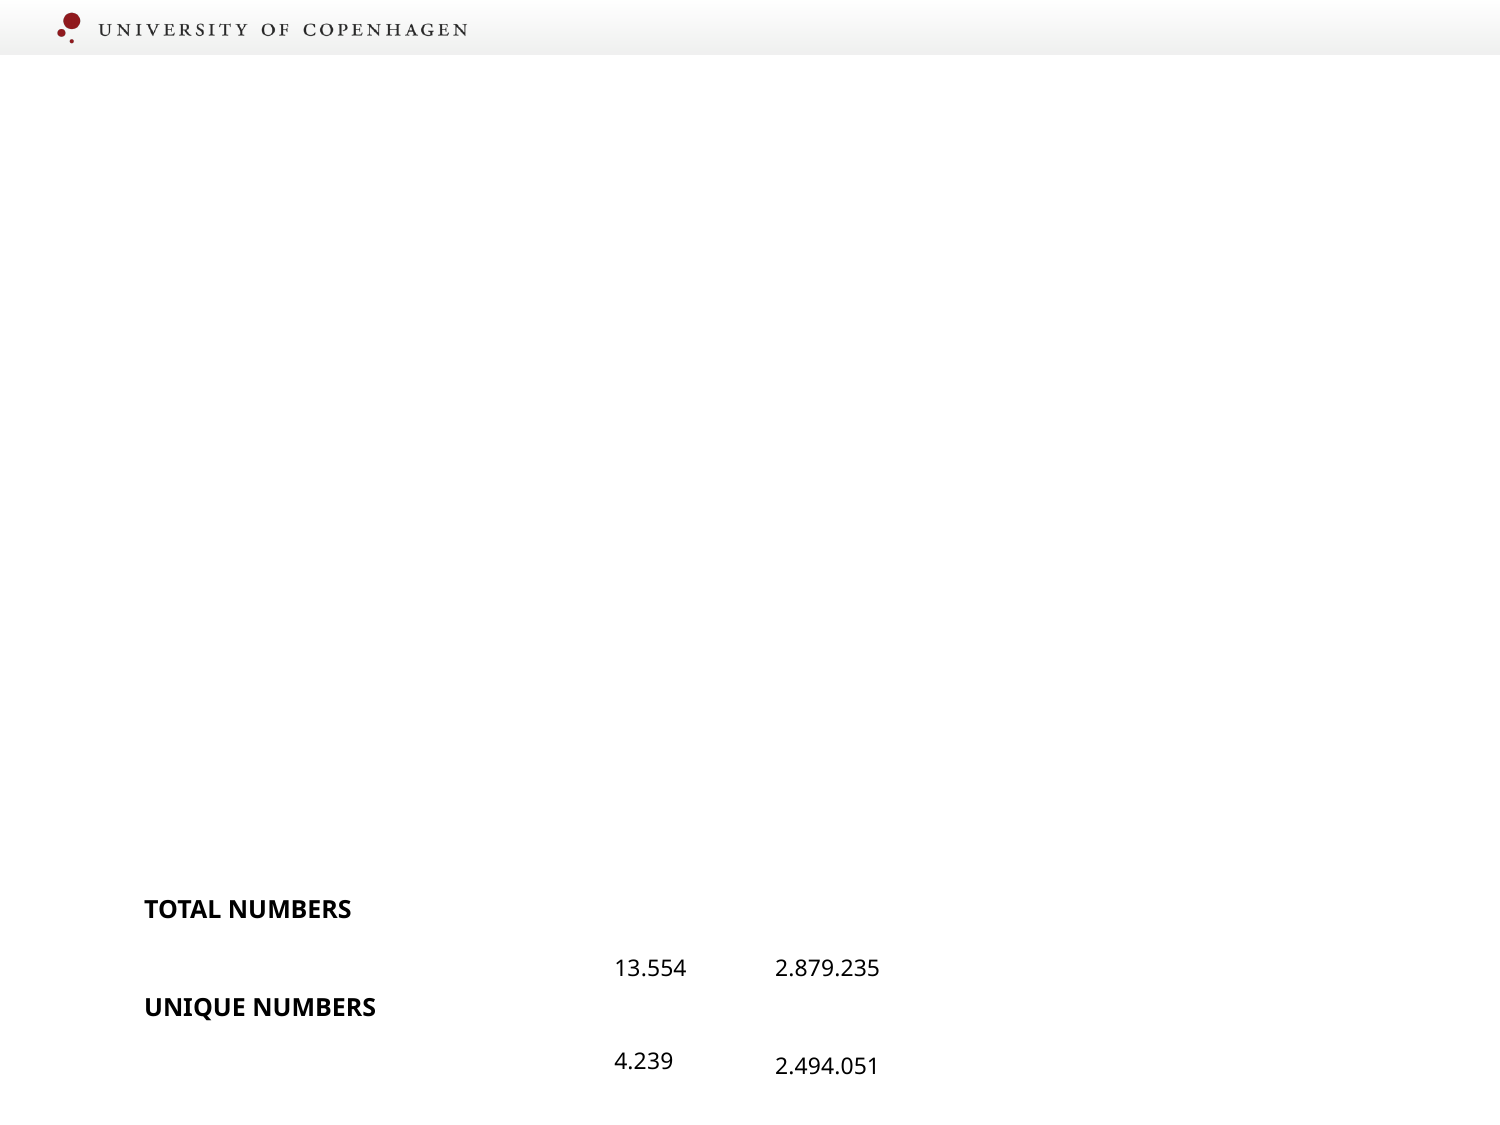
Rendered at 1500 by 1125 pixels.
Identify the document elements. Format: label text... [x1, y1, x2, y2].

text_box 13.554 [599, 946, 760, 989]
text_box 2.879.235 [760, 946, 982, 989]
text_box 2.494.051 [760, 1044, 982, 1087]
text_box UNIQUE NUMBERS [129, 984, 436, 1029]
text_box 4.239 [599, 1039, 821, 1082]
picture [92, 15, 475, 42]
text_box TOTAL NUMBERS [129, 886, 411, 931]
